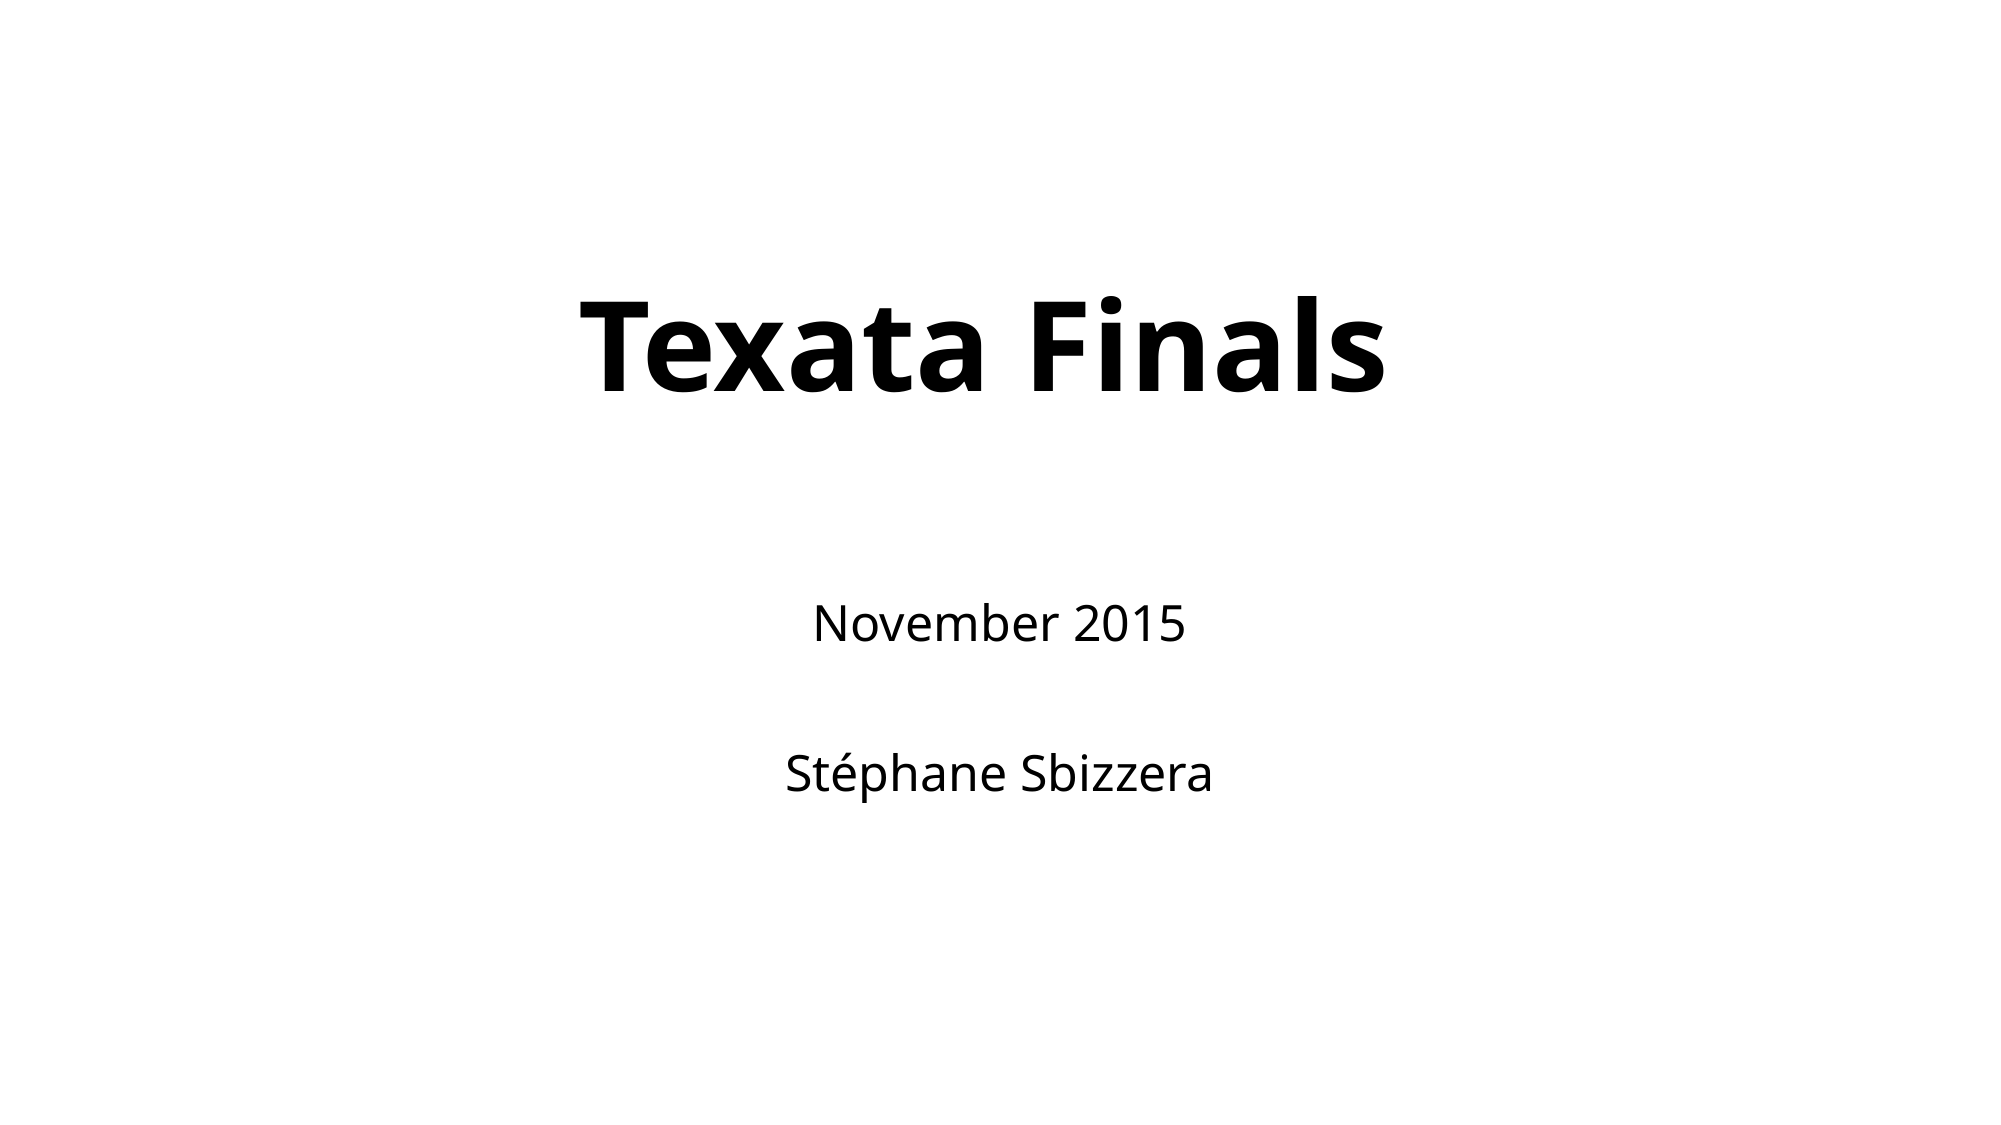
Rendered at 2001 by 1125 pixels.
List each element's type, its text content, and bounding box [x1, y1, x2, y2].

subtitle November 2015 Stéphane Sbizzera [249, 590, 1750, 863]
title Texata Finals [249, 184, 1750, 576]
